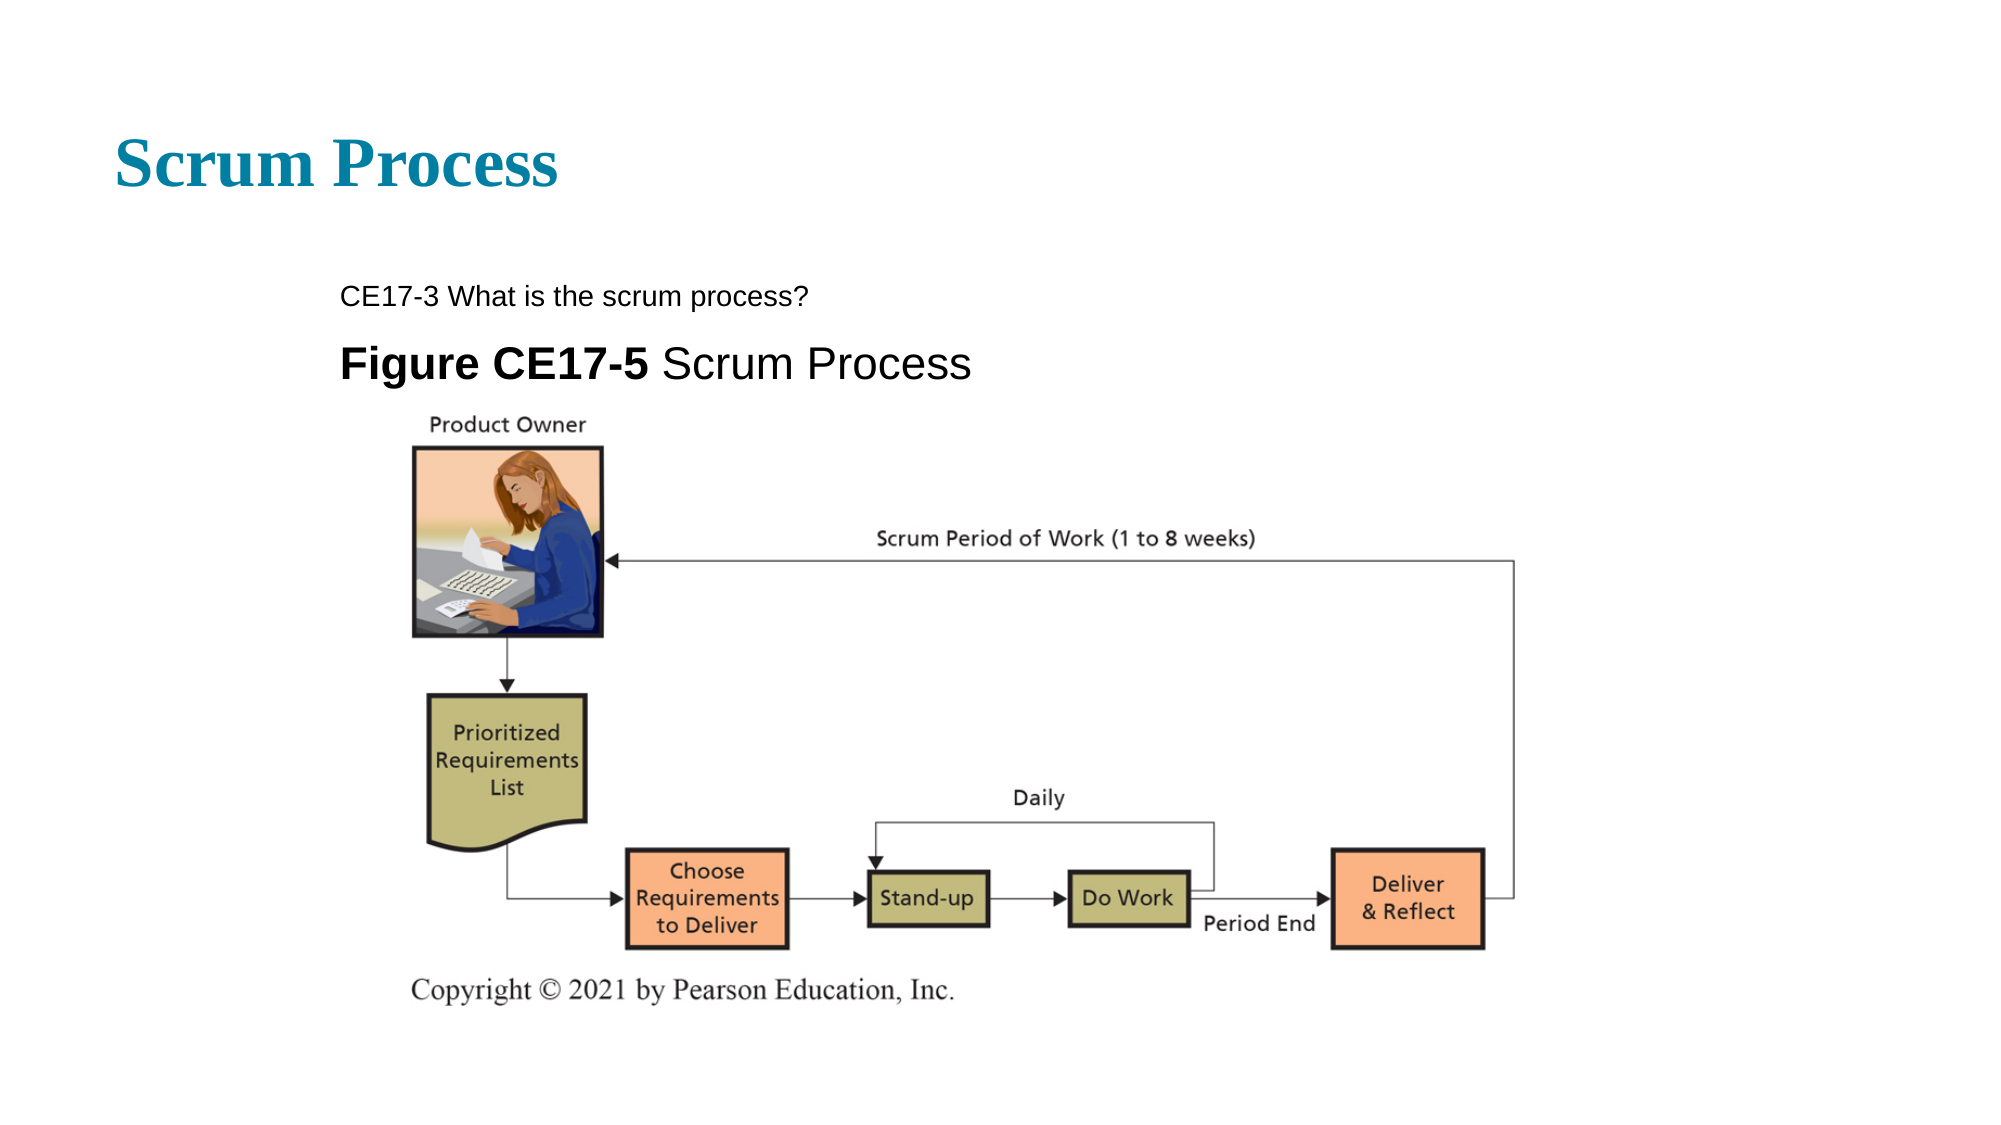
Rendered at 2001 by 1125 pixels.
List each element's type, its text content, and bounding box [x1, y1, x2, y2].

list CE 17-3 What is the scrum process? Figure C E 17-5 Scrum Process [324, 262, 1675, 384]
picture [409, 414, 1516, 1007]
title Scrum Process [99, 35, 1900, 216]
